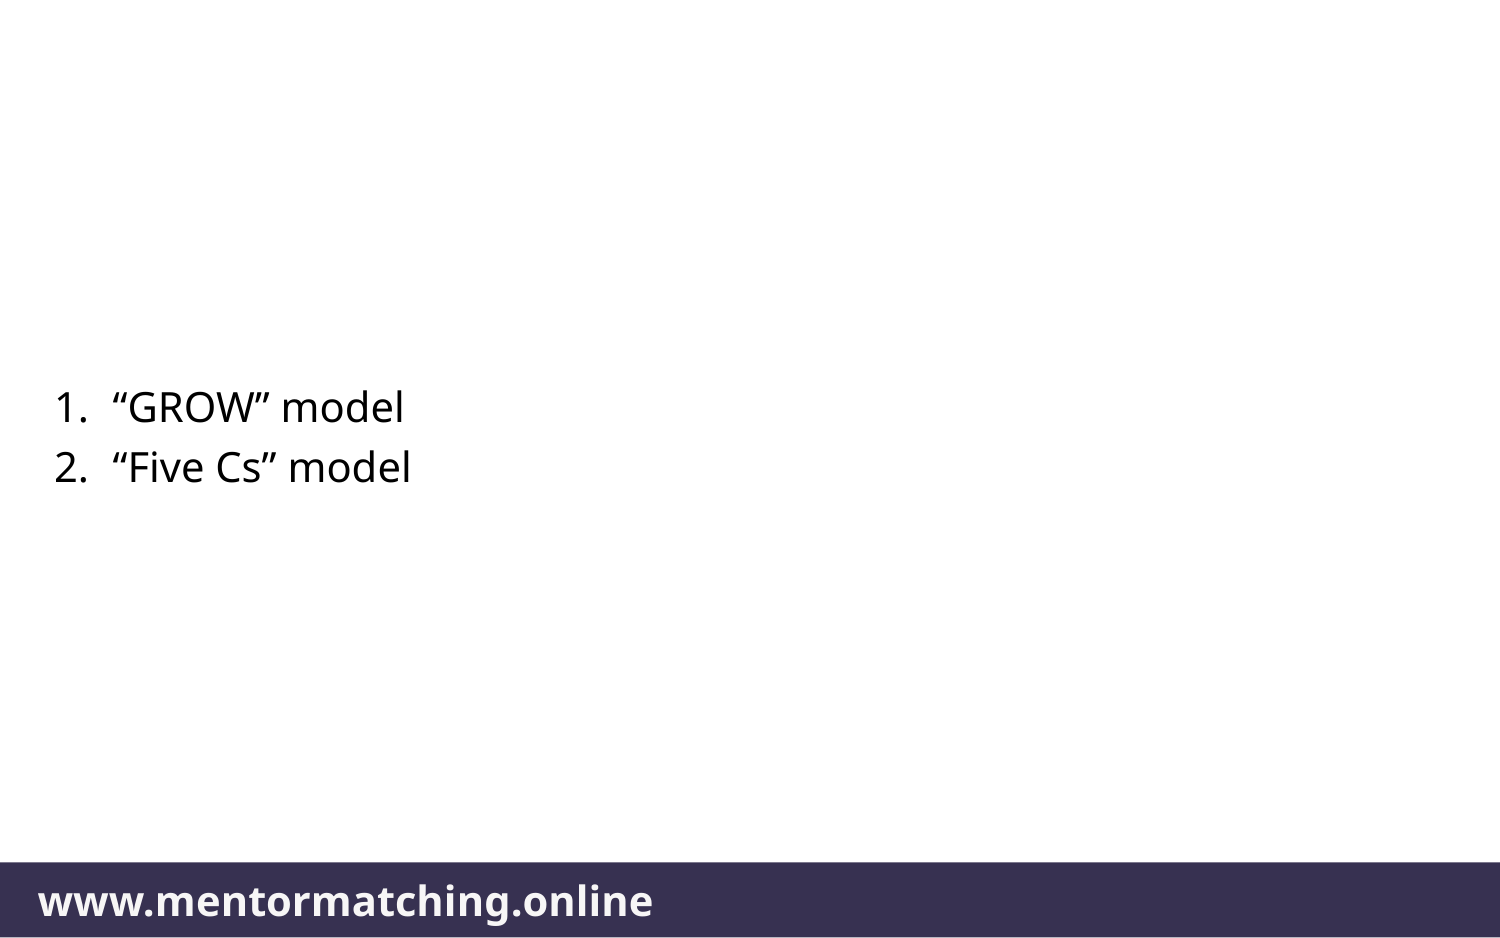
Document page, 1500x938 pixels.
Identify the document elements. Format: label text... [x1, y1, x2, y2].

list “GROW” model “Five Cs” model [37, 37, 1463, 825]
